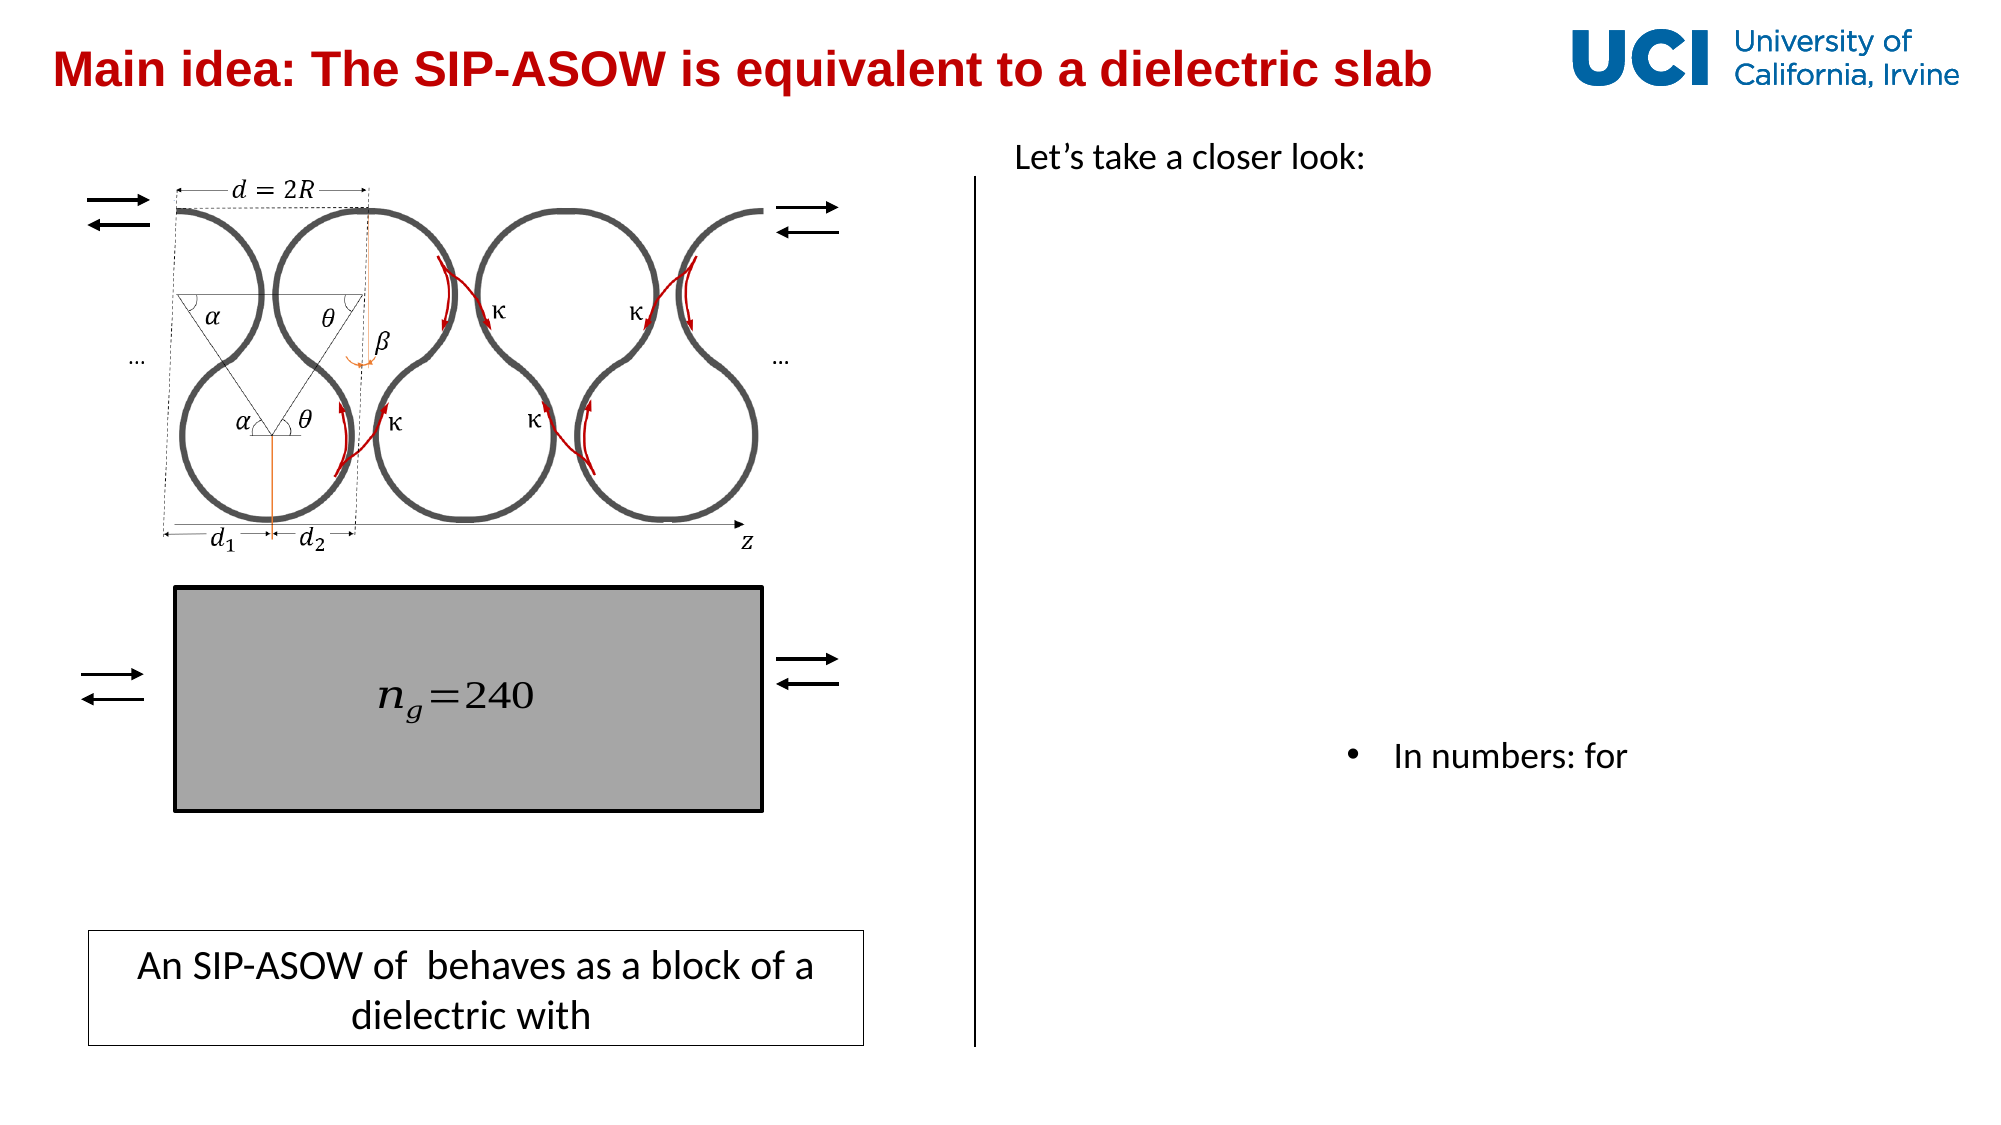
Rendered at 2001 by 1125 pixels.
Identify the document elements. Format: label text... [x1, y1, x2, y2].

picture [1572, 29, 1959, 88]
picture [112, 175, 801, 553]
title Main idea: The SIP-ASOW is equivalent to a dielectric slab [37, 32, 1575, 100]
text_box Let’s take a closer look: [999, 124, 1663, 185]
text_box [173, 585, 764, 813]
